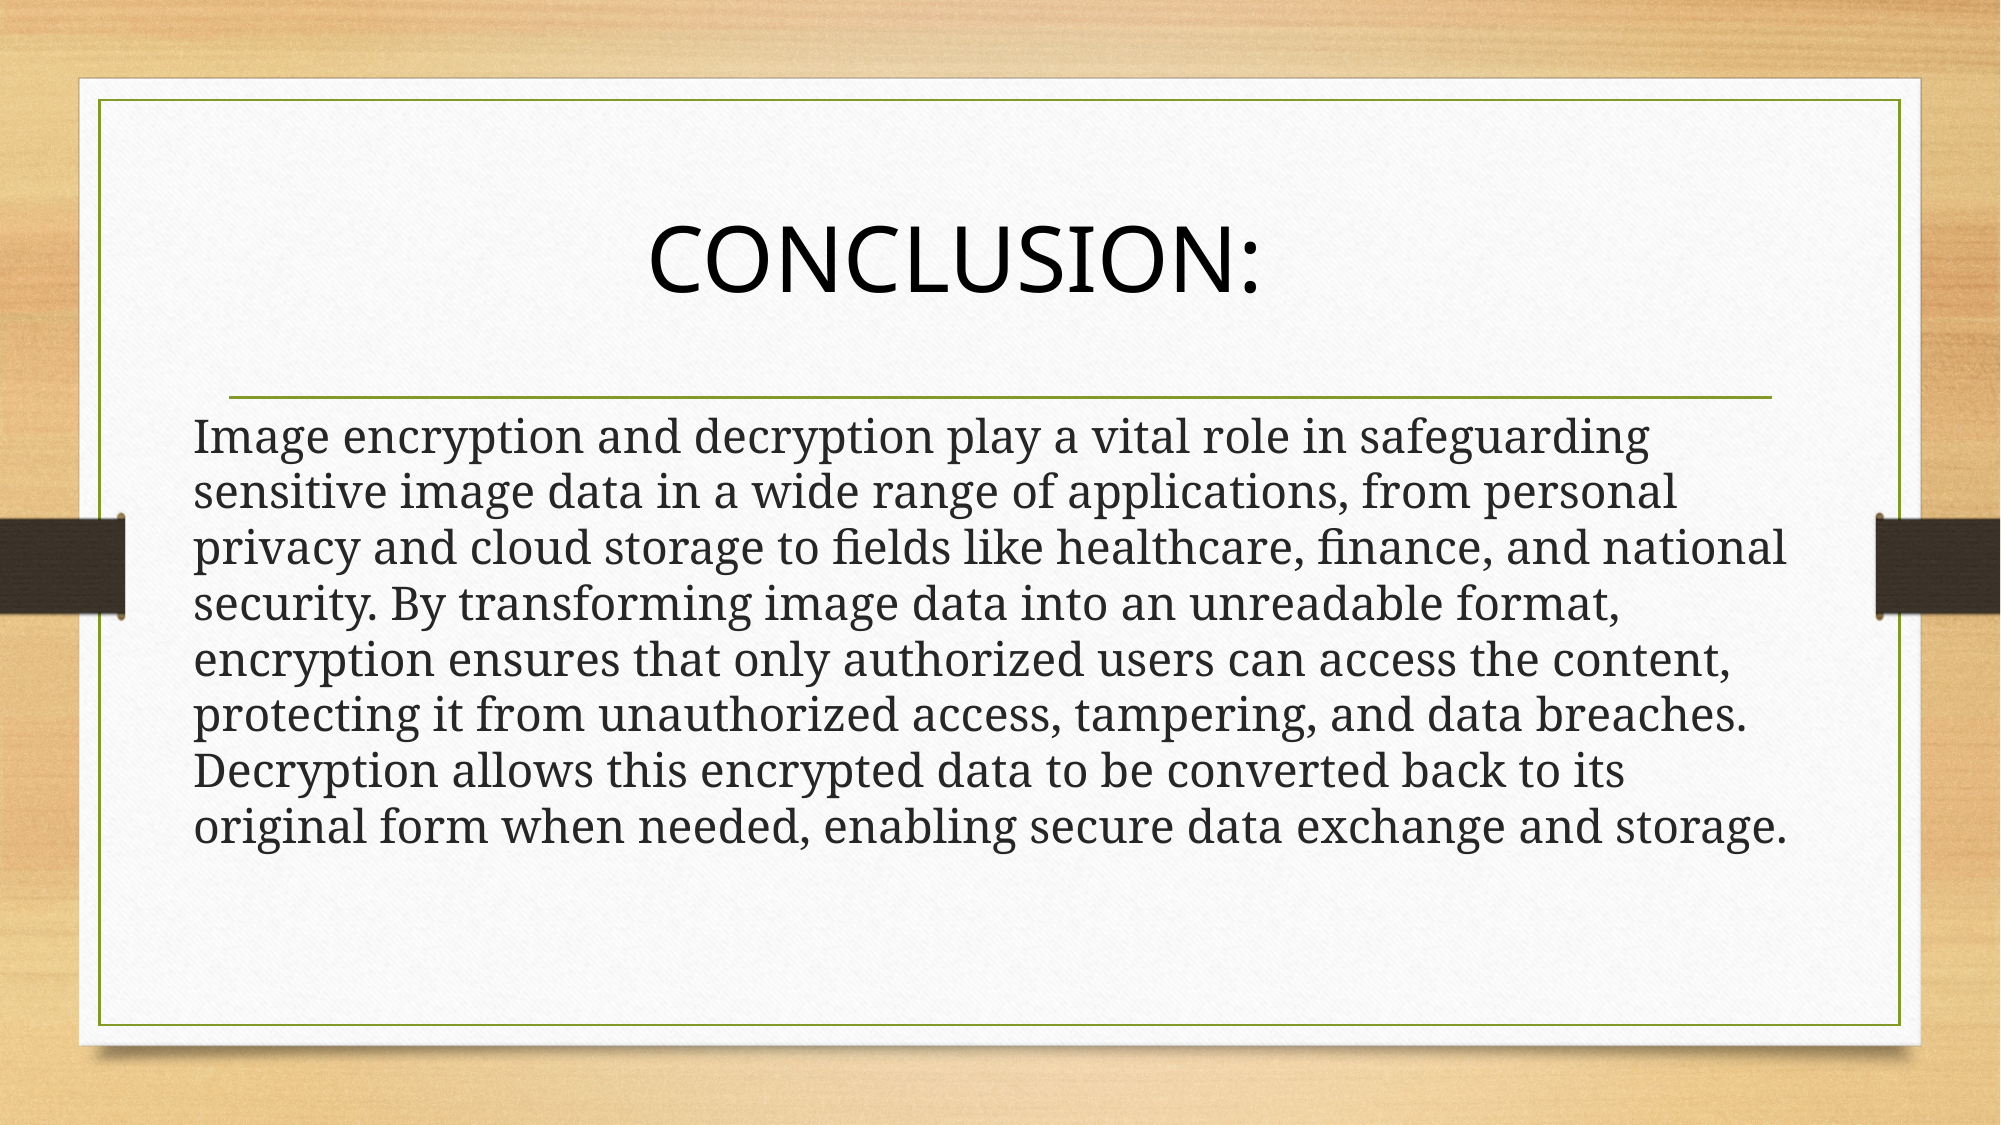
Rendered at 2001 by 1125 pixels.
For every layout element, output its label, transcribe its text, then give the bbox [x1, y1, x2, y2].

list Image encryption and decryption play a vital role in safeguarding sensitive image data in a wide range of applications, from personal privacy and cloud storage to fields like healthcare, finance, and national security. By transforming image data into an unreadable format, encryption ensures that only authorized users can access the content, protecting it from unauthorized access, tampering, and data breaches. Decryption allows this encrypted data to be converted back to its original form when needed, enabling secure data exchange and storage. [178, 399, 1822, 912]
picture [0, 0, 2001, 1125]
title CONCLUSION: [133, 111, 1777, 400]
